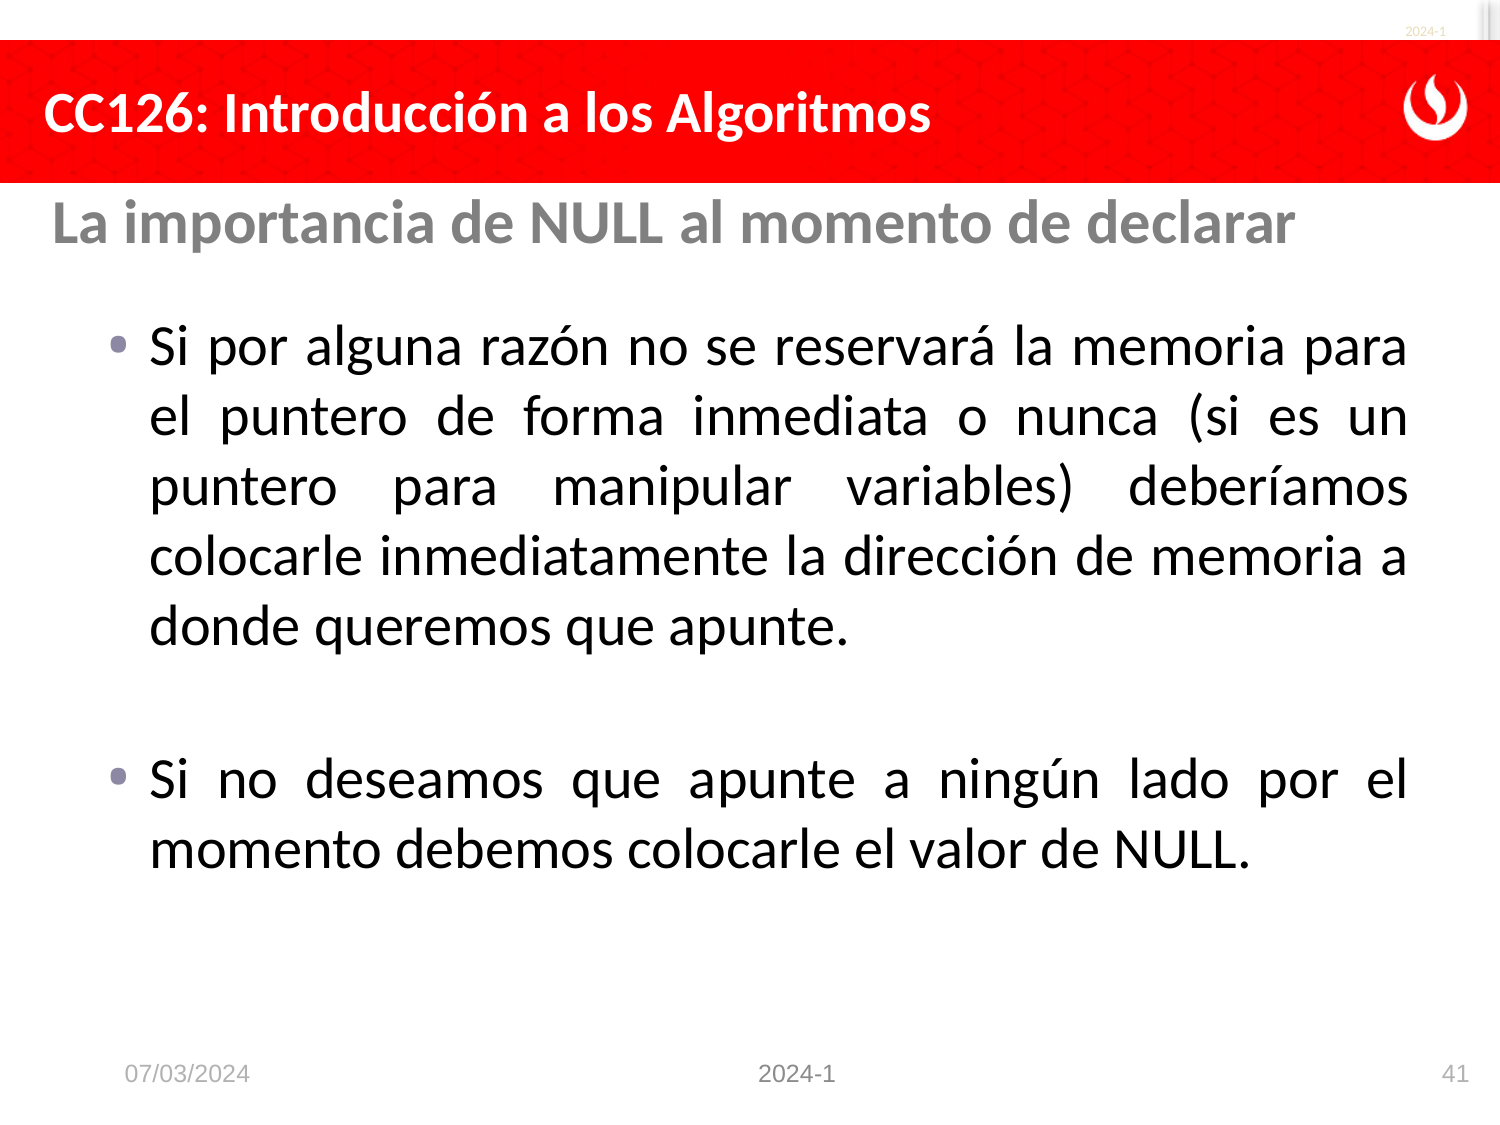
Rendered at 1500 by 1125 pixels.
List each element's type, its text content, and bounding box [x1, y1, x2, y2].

footer 2024-1 [887, 11, 1462, 49]
picture [0, 40, 1500, 183]
list Si por alguna razón no se reservará la memoria para el puntero de forma inmediata o nunca (si es un puntero para manipular variables) deberíamos colocarle inmediatamente la dirección de memoria a donde queremos que apunte. Si no deseamos que apunte a ningún lado por el momento debemos colocarle el valor de NULL. [74, 299, 1426, 1079]
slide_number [109, 1042, 469, 1103]
slide_number 41 [1126, 1042, 1485, 1103]
text_box La importancia de NULL al momento de declarar [37, 173, 1388, 288]
